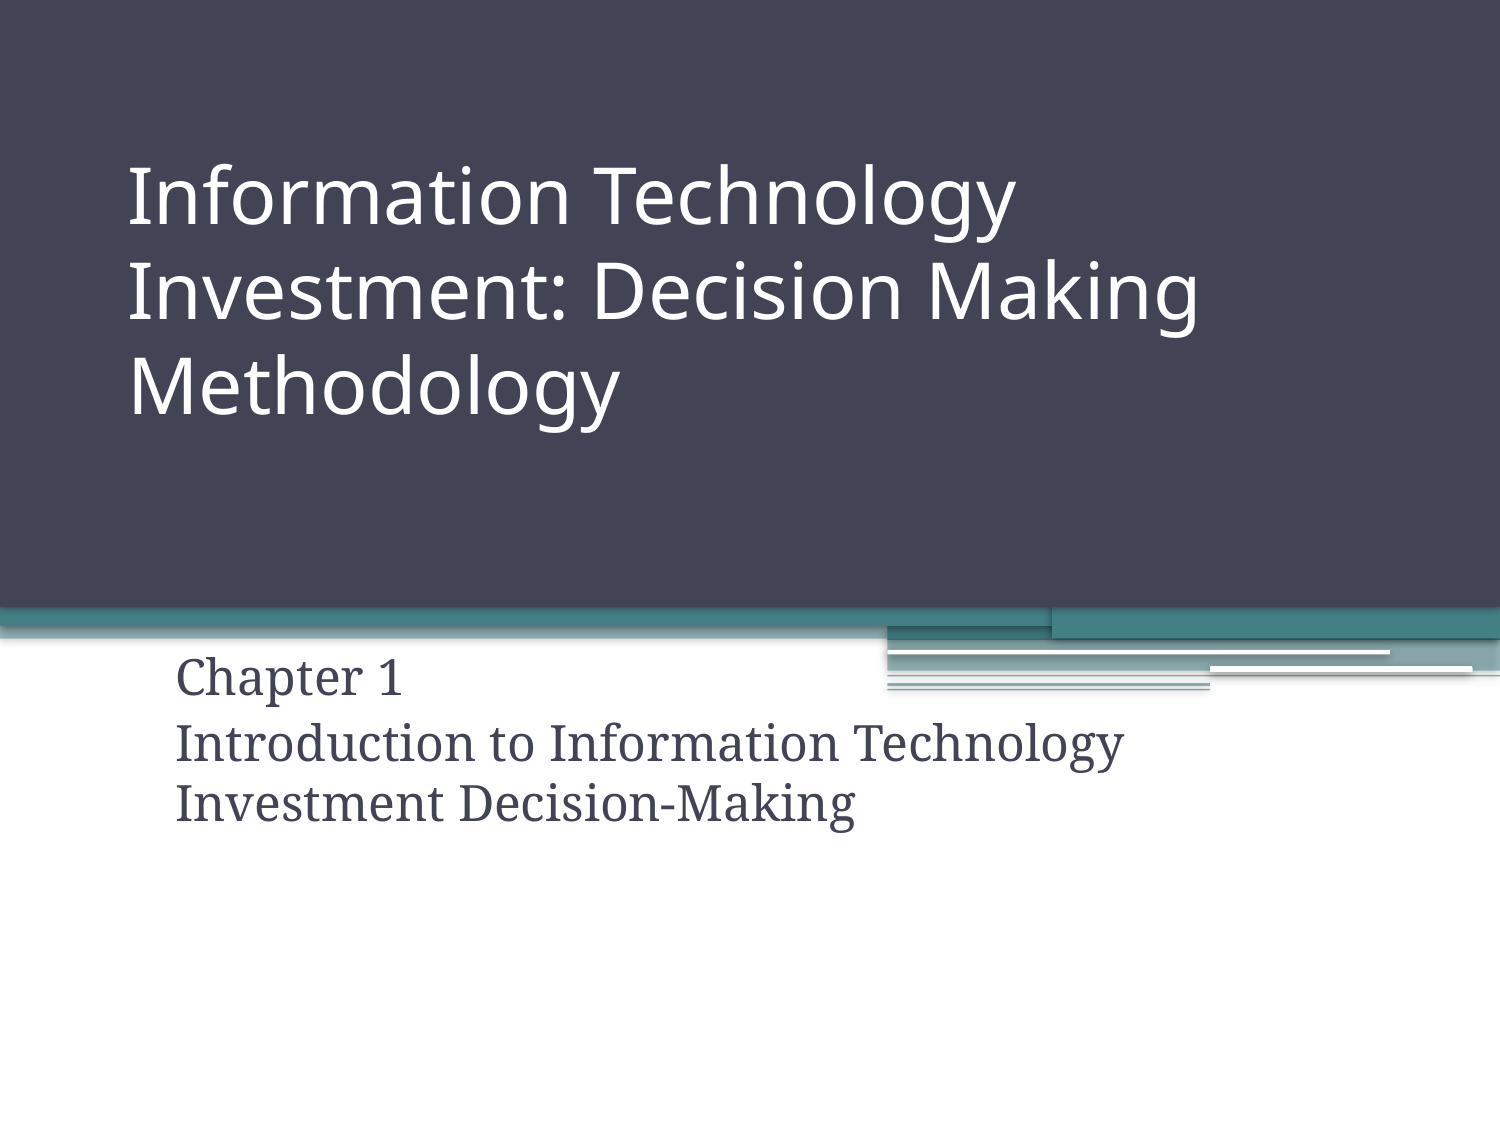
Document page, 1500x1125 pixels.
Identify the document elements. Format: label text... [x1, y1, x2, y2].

subtitle Chapter 1 Introduction to Information Technology Investment Decision-Making [150, 637, 1363, 925]
title Information Technology Investment: Decision Making Methodology [112, 137, 1388, 438]
